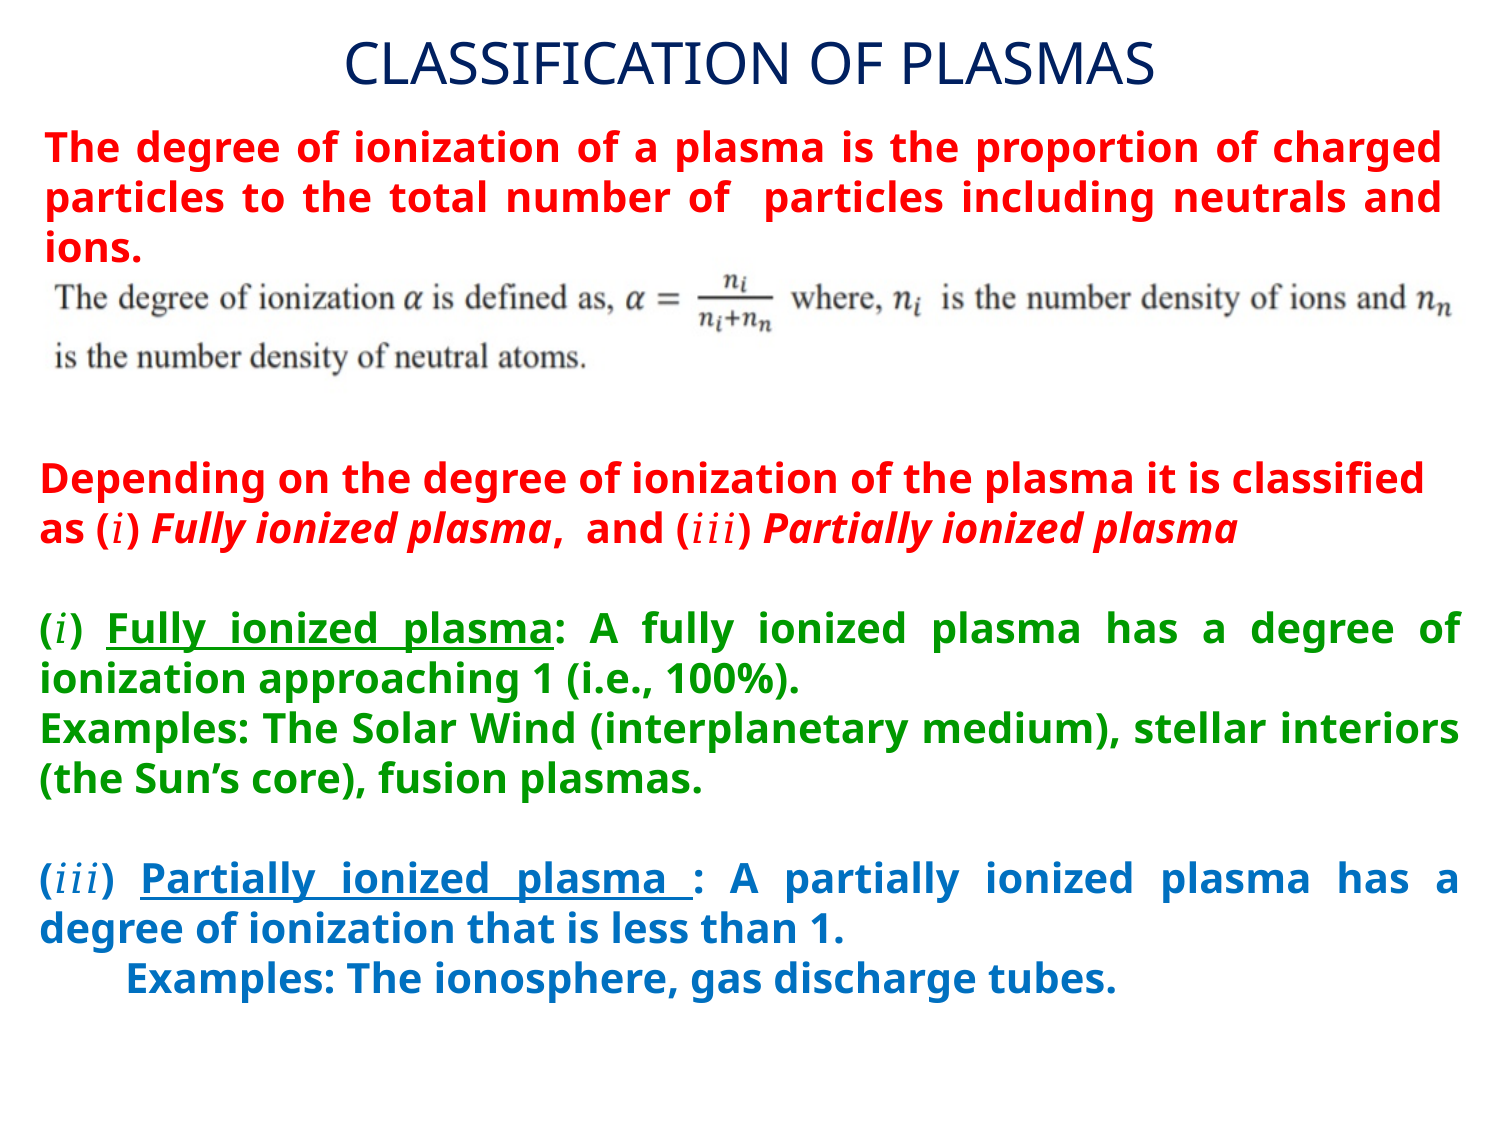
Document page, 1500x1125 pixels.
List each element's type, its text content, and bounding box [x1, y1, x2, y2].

text_box CLASSIFICATION OF PLASMAS [0, 19, 1500, 149]
picture [24, 101, 1476, 528]
text_box Depending on the degree of ionization of the plasma it is classified as (𝑖) Fully ionized plasma, and (𝑖𝑖𝑖) Partially ionized plasma (𝑖) Fully ionized plasma: A fully ionized plasma has a degree of ionization approaching 1 (i.e., 100%). Examples: The Solar Wind (interplanetary medium), stellar interiors (the Sun’s core), fusion plasmas. (𝑖𝑖𝑖) Partially ionized plasma : A partially ionized plasma has a degree of ionization that is less than 1. Examples: The ionosphere, gas discharge tubes. [24, 536, 1476, 1110]
